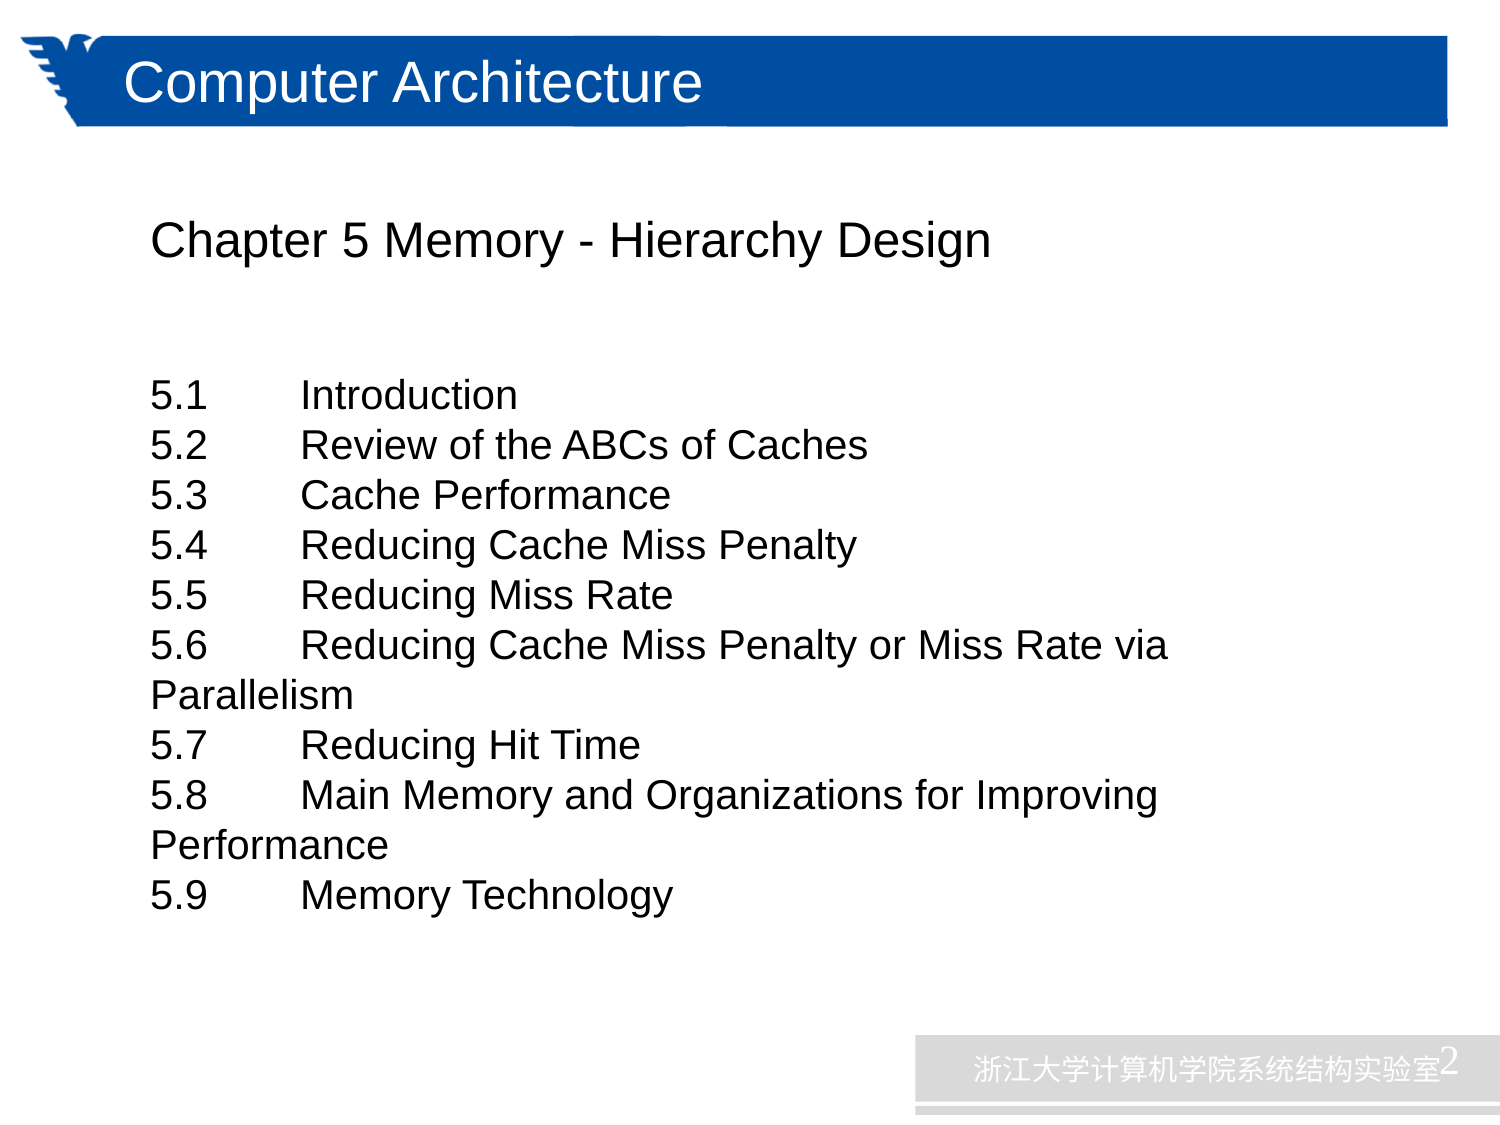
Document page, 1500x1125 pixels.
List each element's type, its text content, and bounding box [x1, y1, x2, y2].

text_box 2 [987, 1025, 1475, 1125]
title Computer Architecture [108, 38, 1406, 121]
text_box [1374, 0, 1500, 125]
text_box Chapter 5 Memory - Hierarchy Design 5.1 Introduction 5.2 Review of the ABCs of Caches 5.3 Cache Performance 5.4 Reducing Cache Miss Penalty 5.5 Reducing Miss Rate 5.6 Reducing Cache Miss Penalty or Miss Rate via Parallelism 5.7 Reducing Hit Time 5.8 Main Memory and Organizations for Improving Performance 5.9 Memory Technology [135, 147, 1398, 978]
picture [5, 19, 148, 127]
